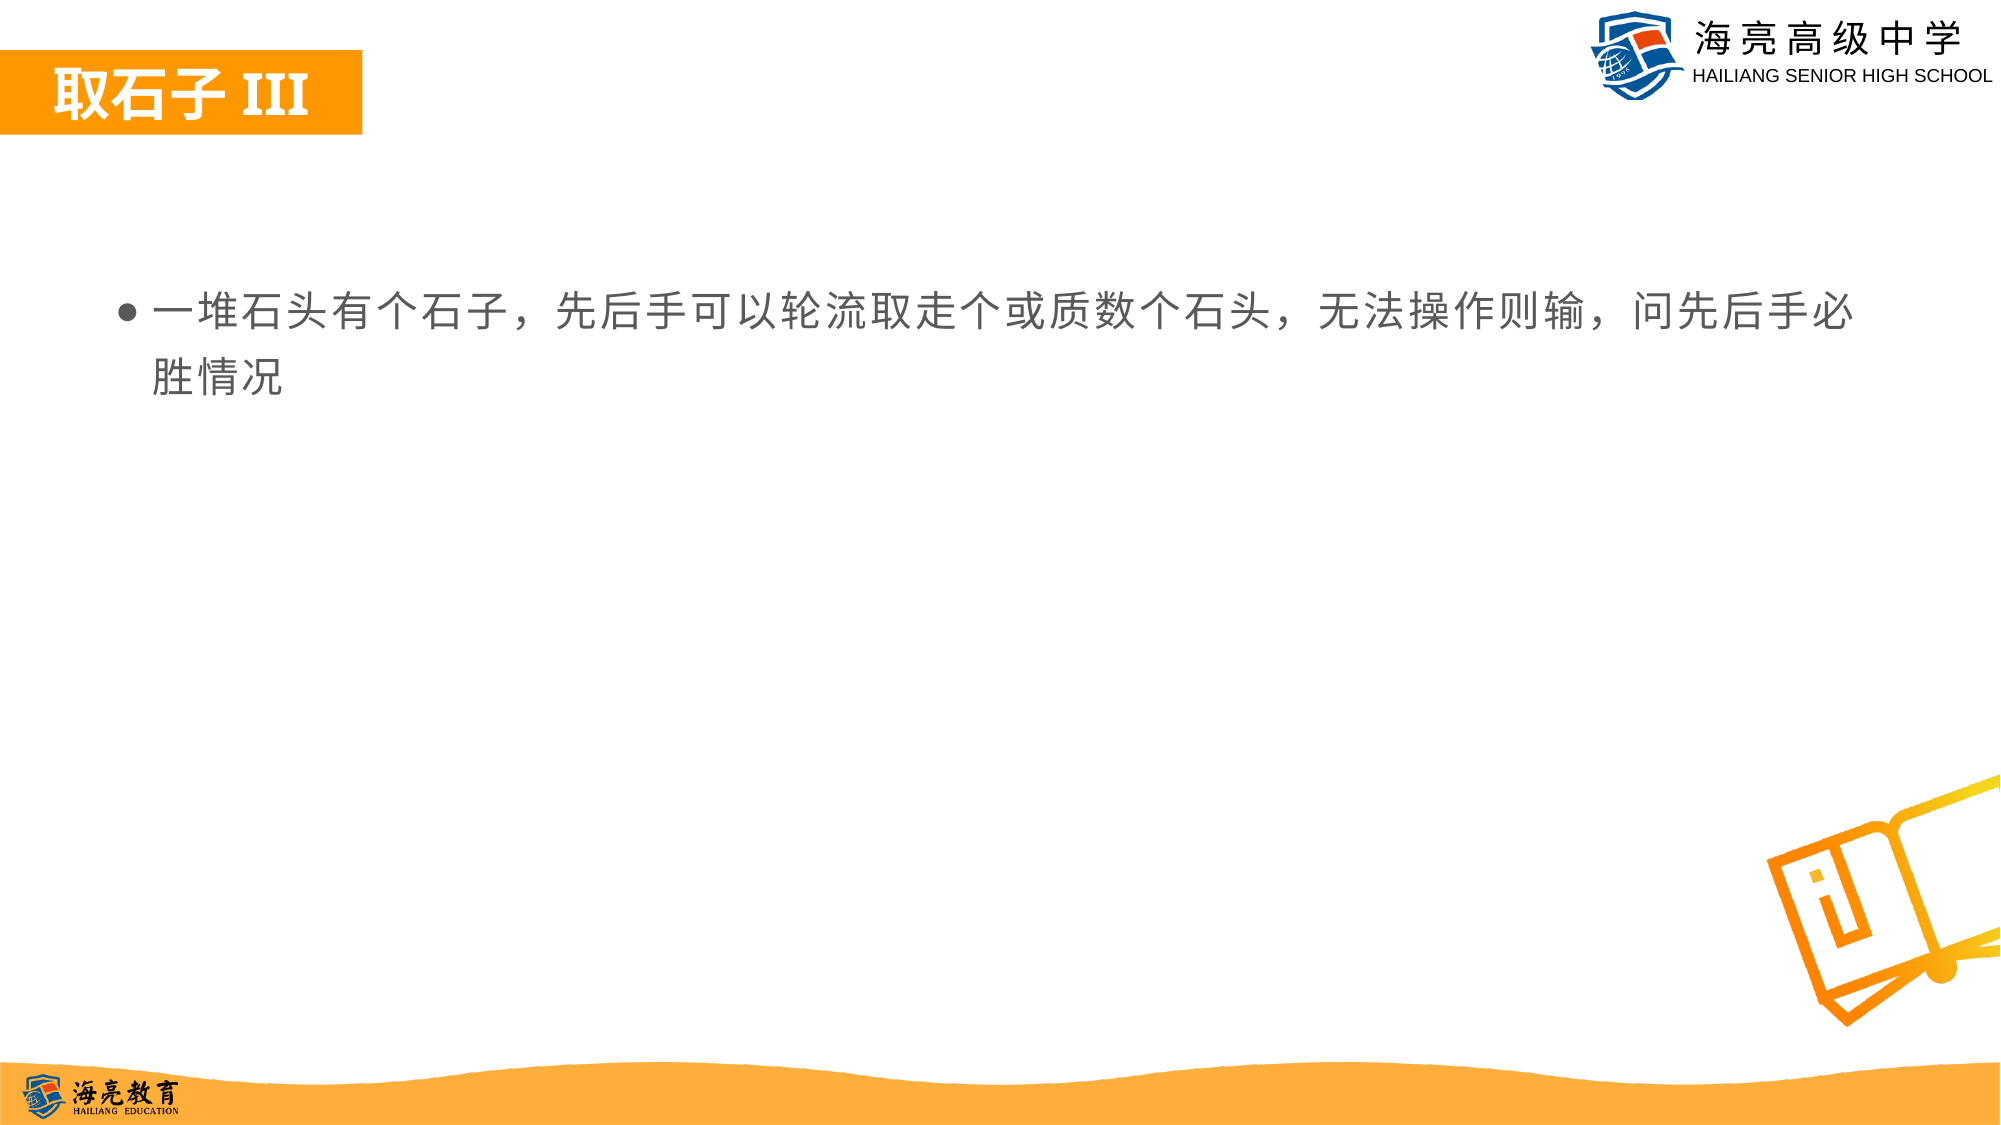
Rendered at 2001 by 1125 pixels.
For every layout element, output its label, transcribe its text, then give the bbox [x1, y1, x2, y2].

text_box 取石子III [0, 50, 363, 135]
picture [0, 1062, 2000, 1125]
picture [1766, 772, 2000, 1027]
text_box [1590, 7, 2000, 100]
